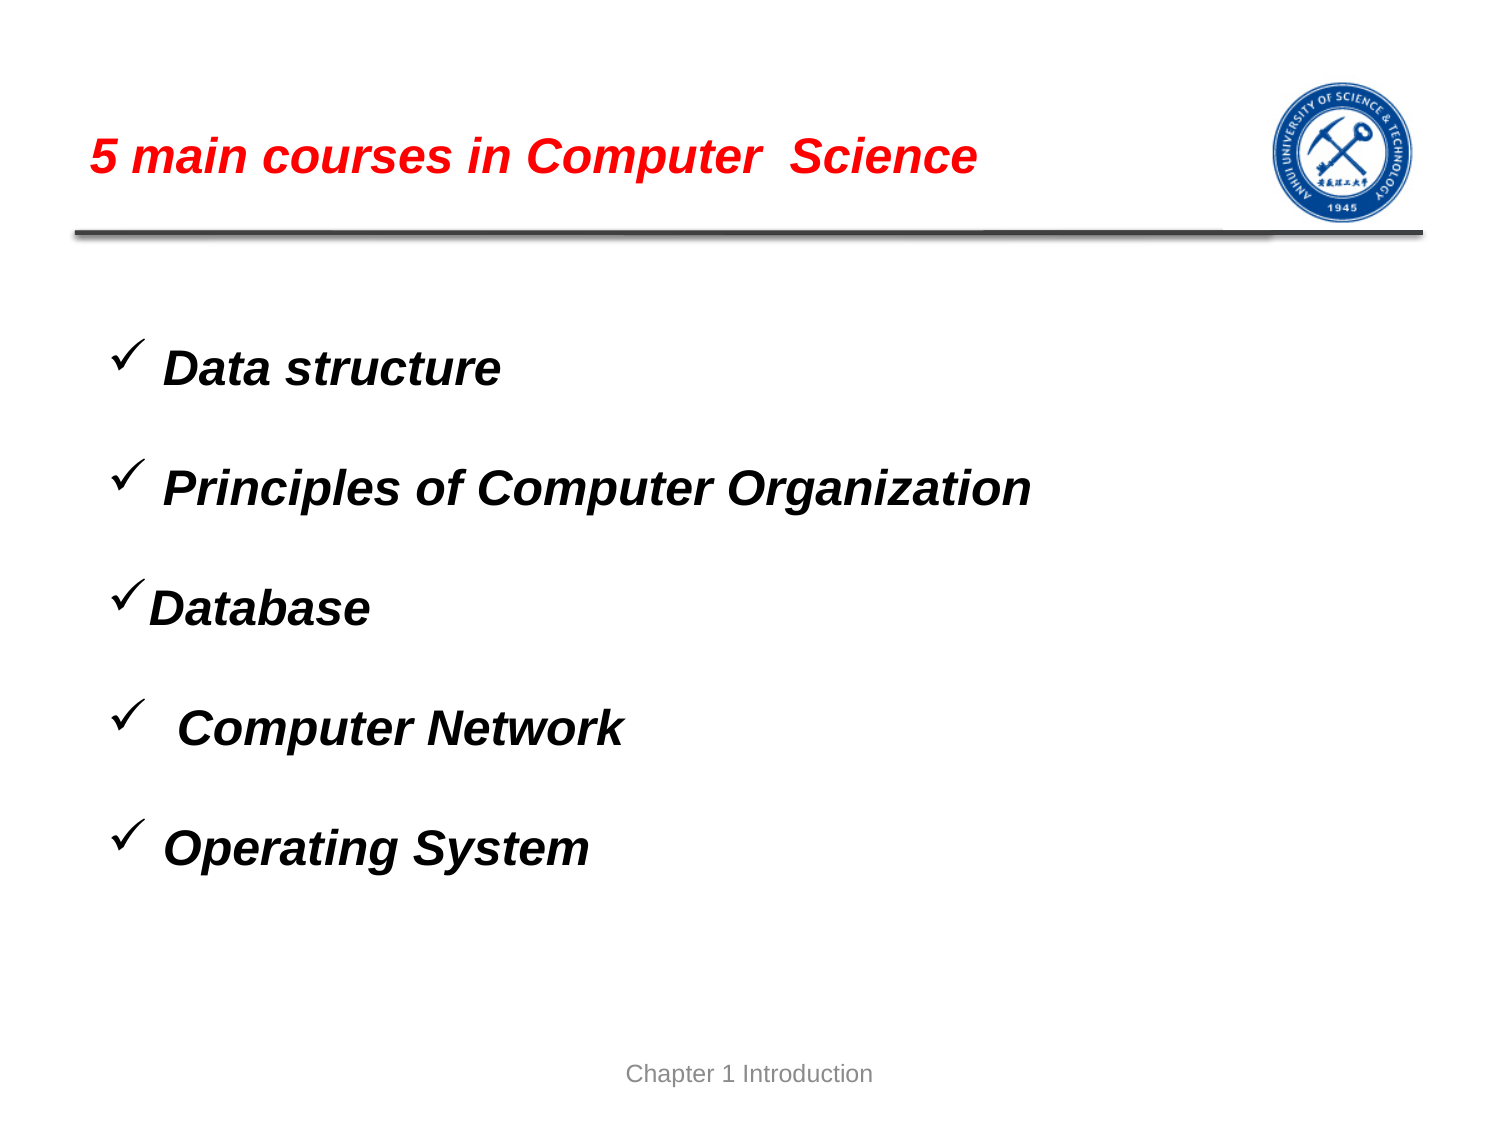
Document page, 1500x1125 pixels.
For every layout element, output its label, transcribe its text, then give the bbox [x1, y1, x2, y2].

text_box Data structure Principles of Computer Organization Database Computer Network Operating System [92, 268, 1416, 1012]
text_box 5 main courses in Computer Science [74, 116, 1073, 218]
footer Chapter 1 Introduction [512, 1042, 988, 1103]
picture [1223, 34, 1430, 230]
